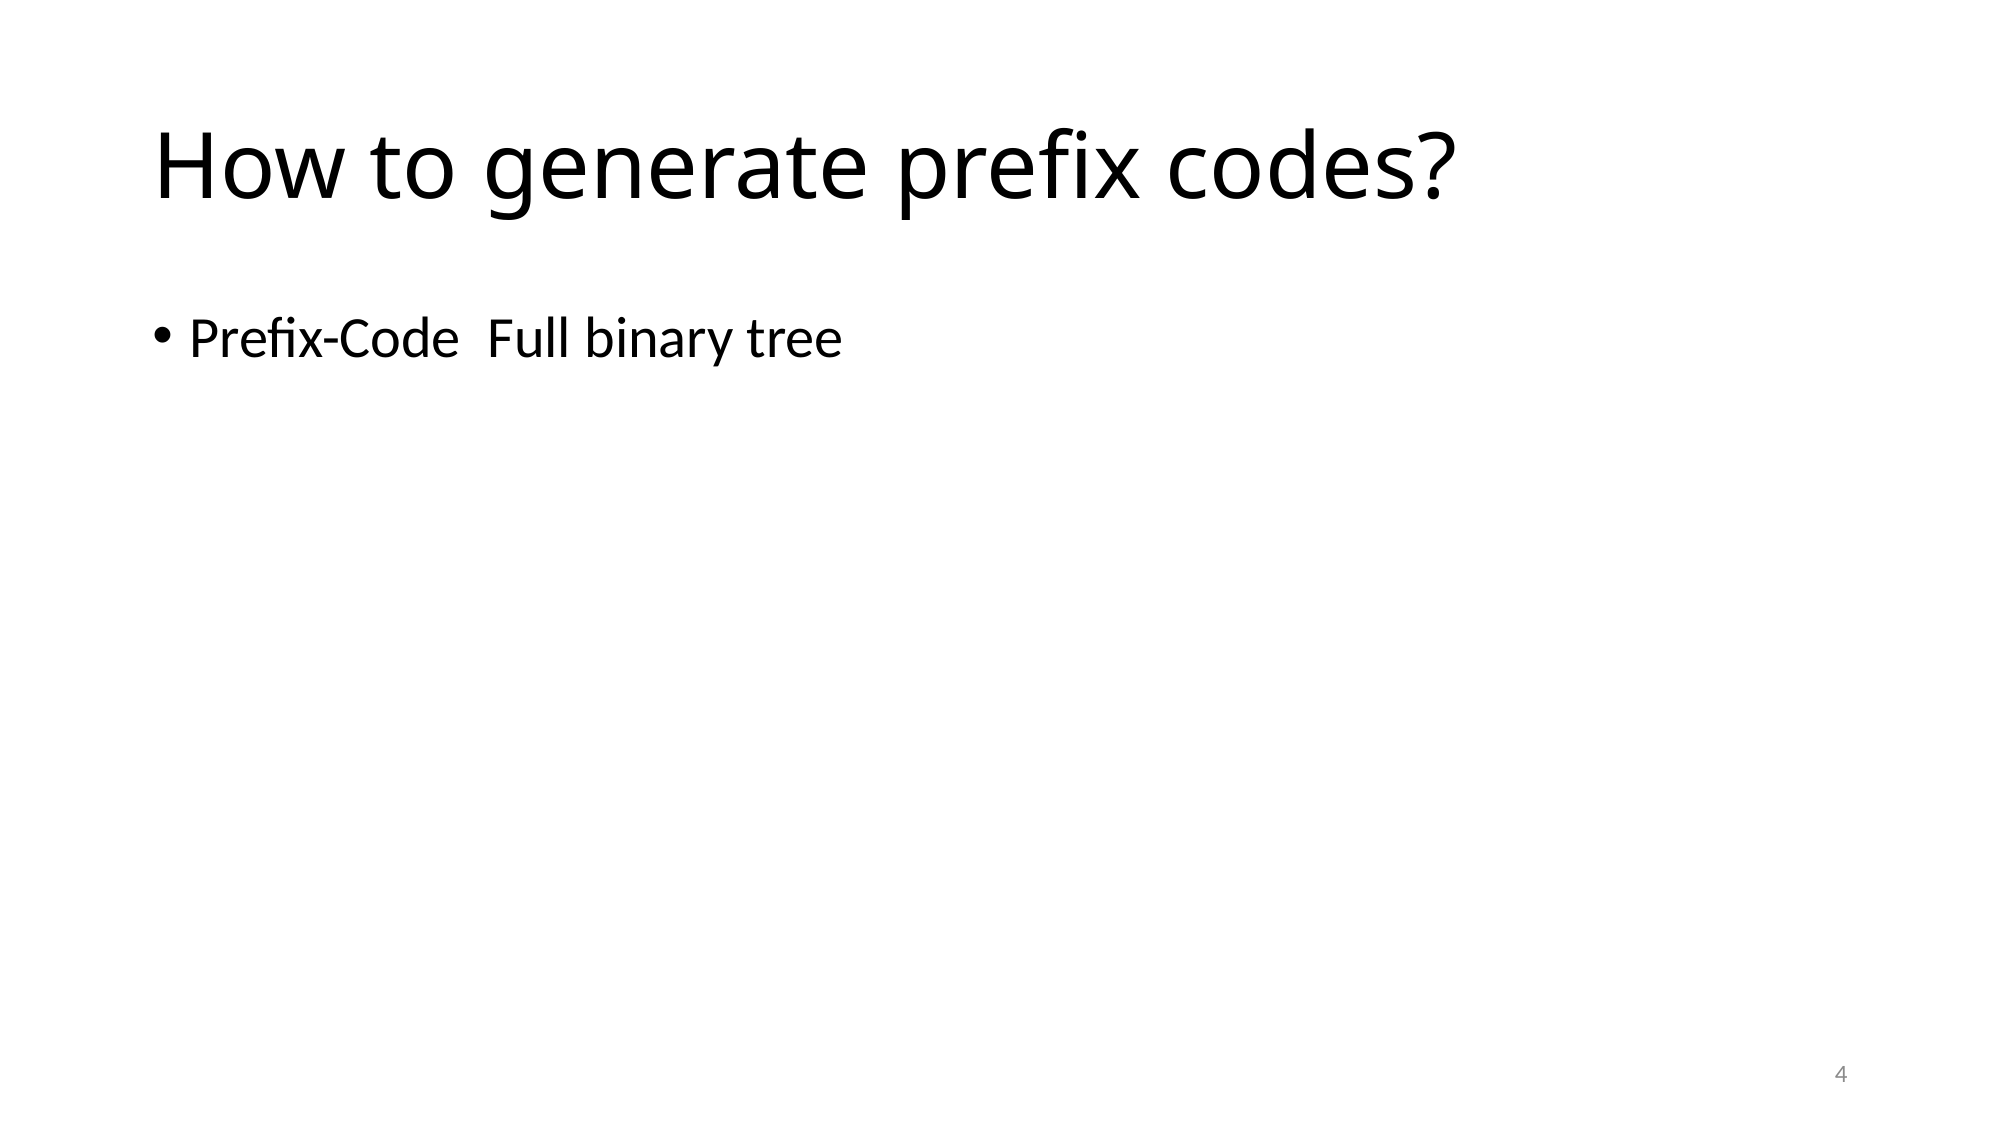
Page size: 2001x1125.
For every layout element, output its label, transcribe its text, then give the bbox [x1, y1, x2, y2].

slide_number 4 [1412, 1042, 1863, 1103]
title How to generate prefix codes? [137, 59, 1863, 278]
